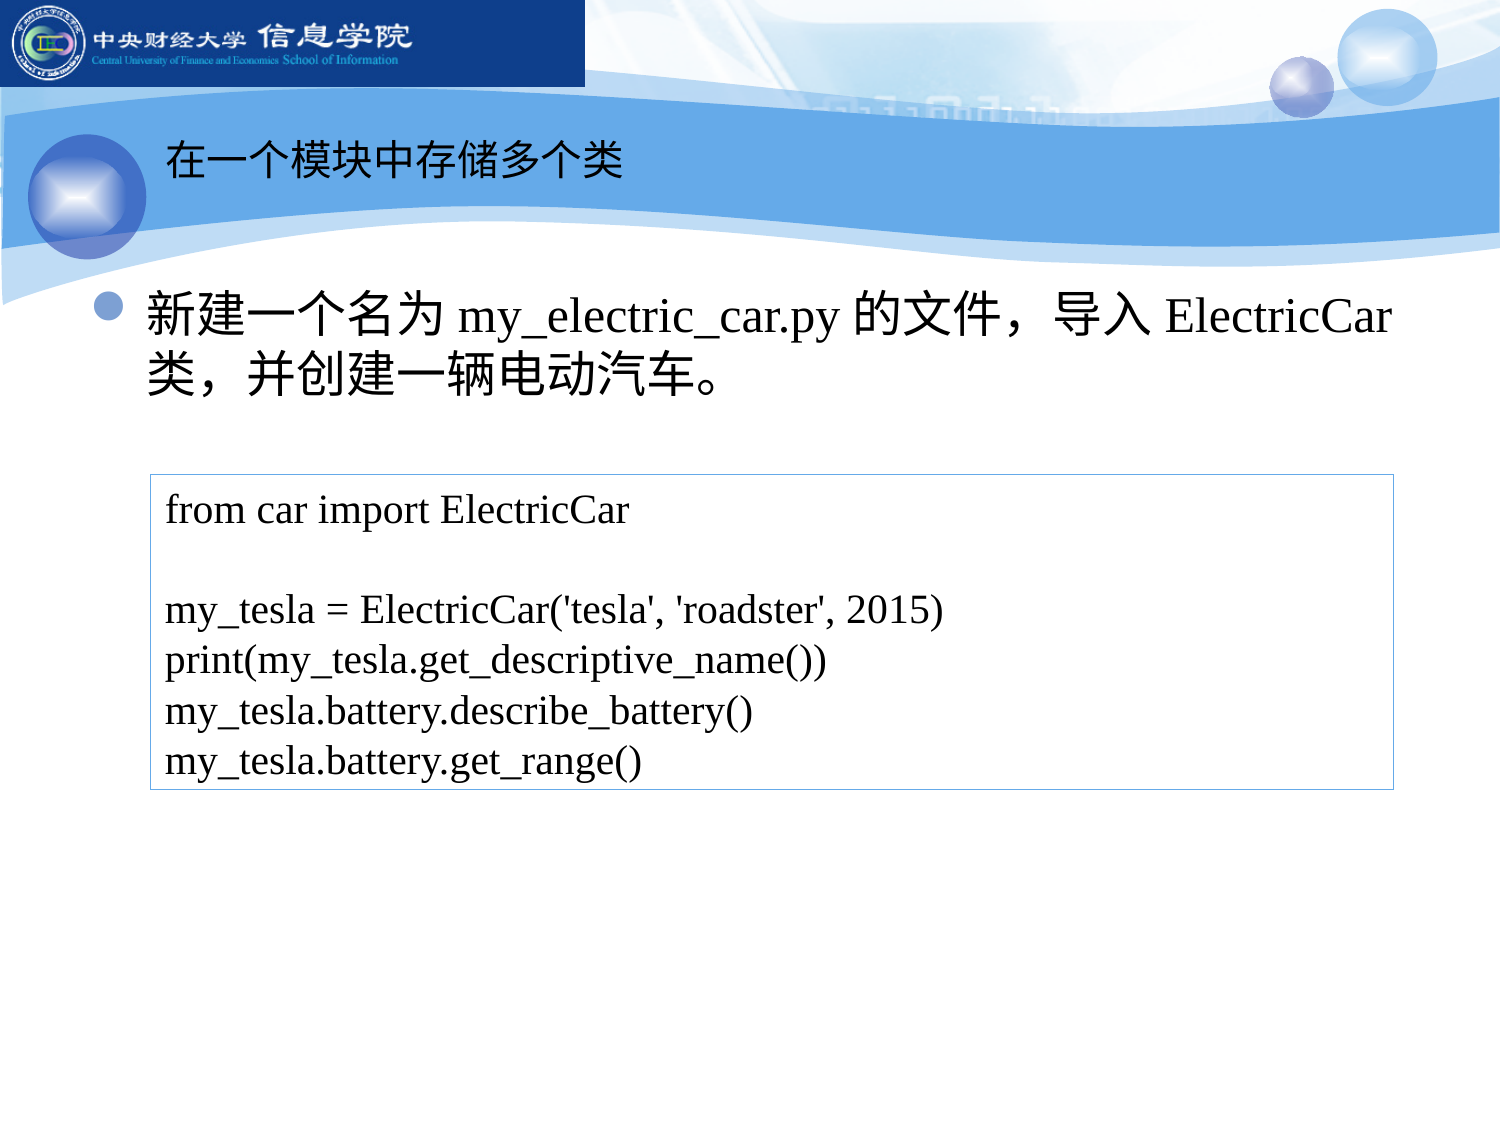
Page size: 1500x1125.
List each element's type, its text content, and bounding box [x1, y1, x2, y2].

title 在一个模块中存储多个类 [150, 112, 1363, 205]
text_box from car import ElectricCar my_tesla = ElectricCar('tesla', 'roadster', 2015) print(my_tesla.get_descriptive_name()) my_tesla.battery.describe_battery() my_tesla.battery.get_range() [150, 474, 1394, 790]
picture [0, 0, 1500, 197]
text_box 新建一个名为my_electric_car.py的文件，导入ElectricCar 类，并创建一辆电动汽车。 [74, 274, 1425, 1038]
